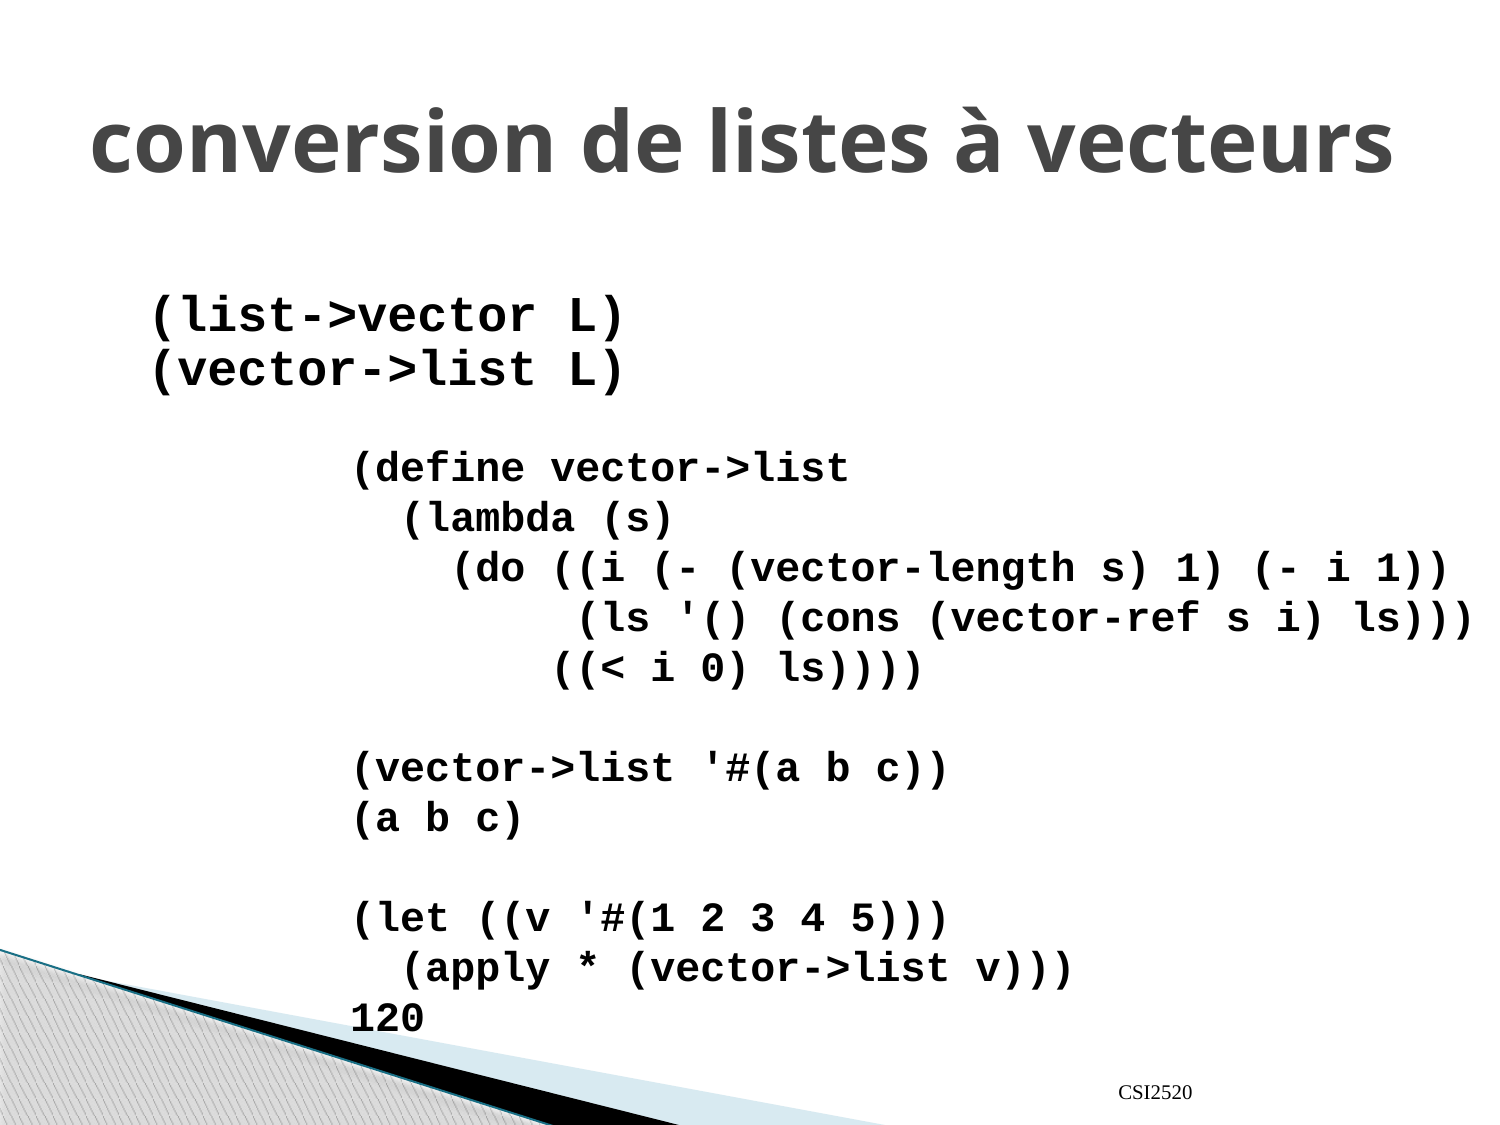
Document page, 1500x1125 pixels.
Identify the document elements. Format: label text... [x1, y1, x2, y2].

slide_number CSI2520 [1103, 1051, 1419, 1112]
text_box (list->vector L) (vector->list L) [102, 221, 643, 464]
title conversion de listes à vecteurs [75, 45, 1425, 233]
text_box (define vector->list (lambda (s) (do ((i (- (vector-length s) 1) (- i 1)) (ls '() (cons (vector-ref s i) ls))) ((< i 0) ls)))) (vector->list '#(a b c)) (a b c) (let ((v '#(1 2 3 4 5))) (apply * (vector->list v))) 120 [335, 432, 1491, 1048]
